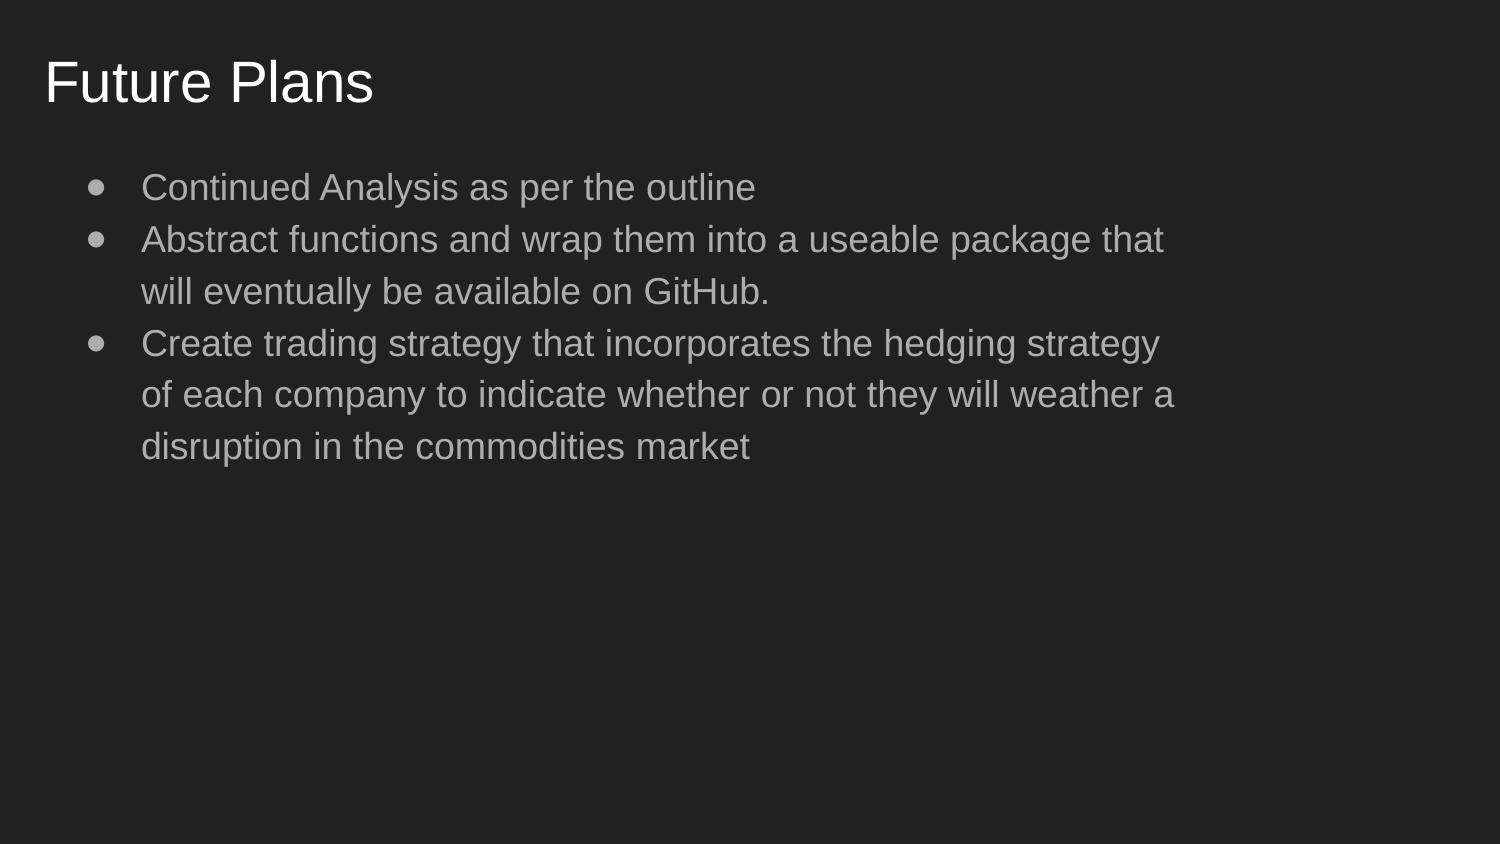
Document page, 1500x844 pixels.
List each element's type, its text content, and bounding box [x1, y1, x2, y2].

list Continued Analysis as per the outline Abstract functions and wrap them into a useable package that will eventually be available on GitHub. Create trading strategy that incorporates the hedging strategy of each company to indicate whether or not they will weather a disruption in the commodities market [51, 141, 1199, 703]
title Future Plans [29, 29, 1428, 124]
